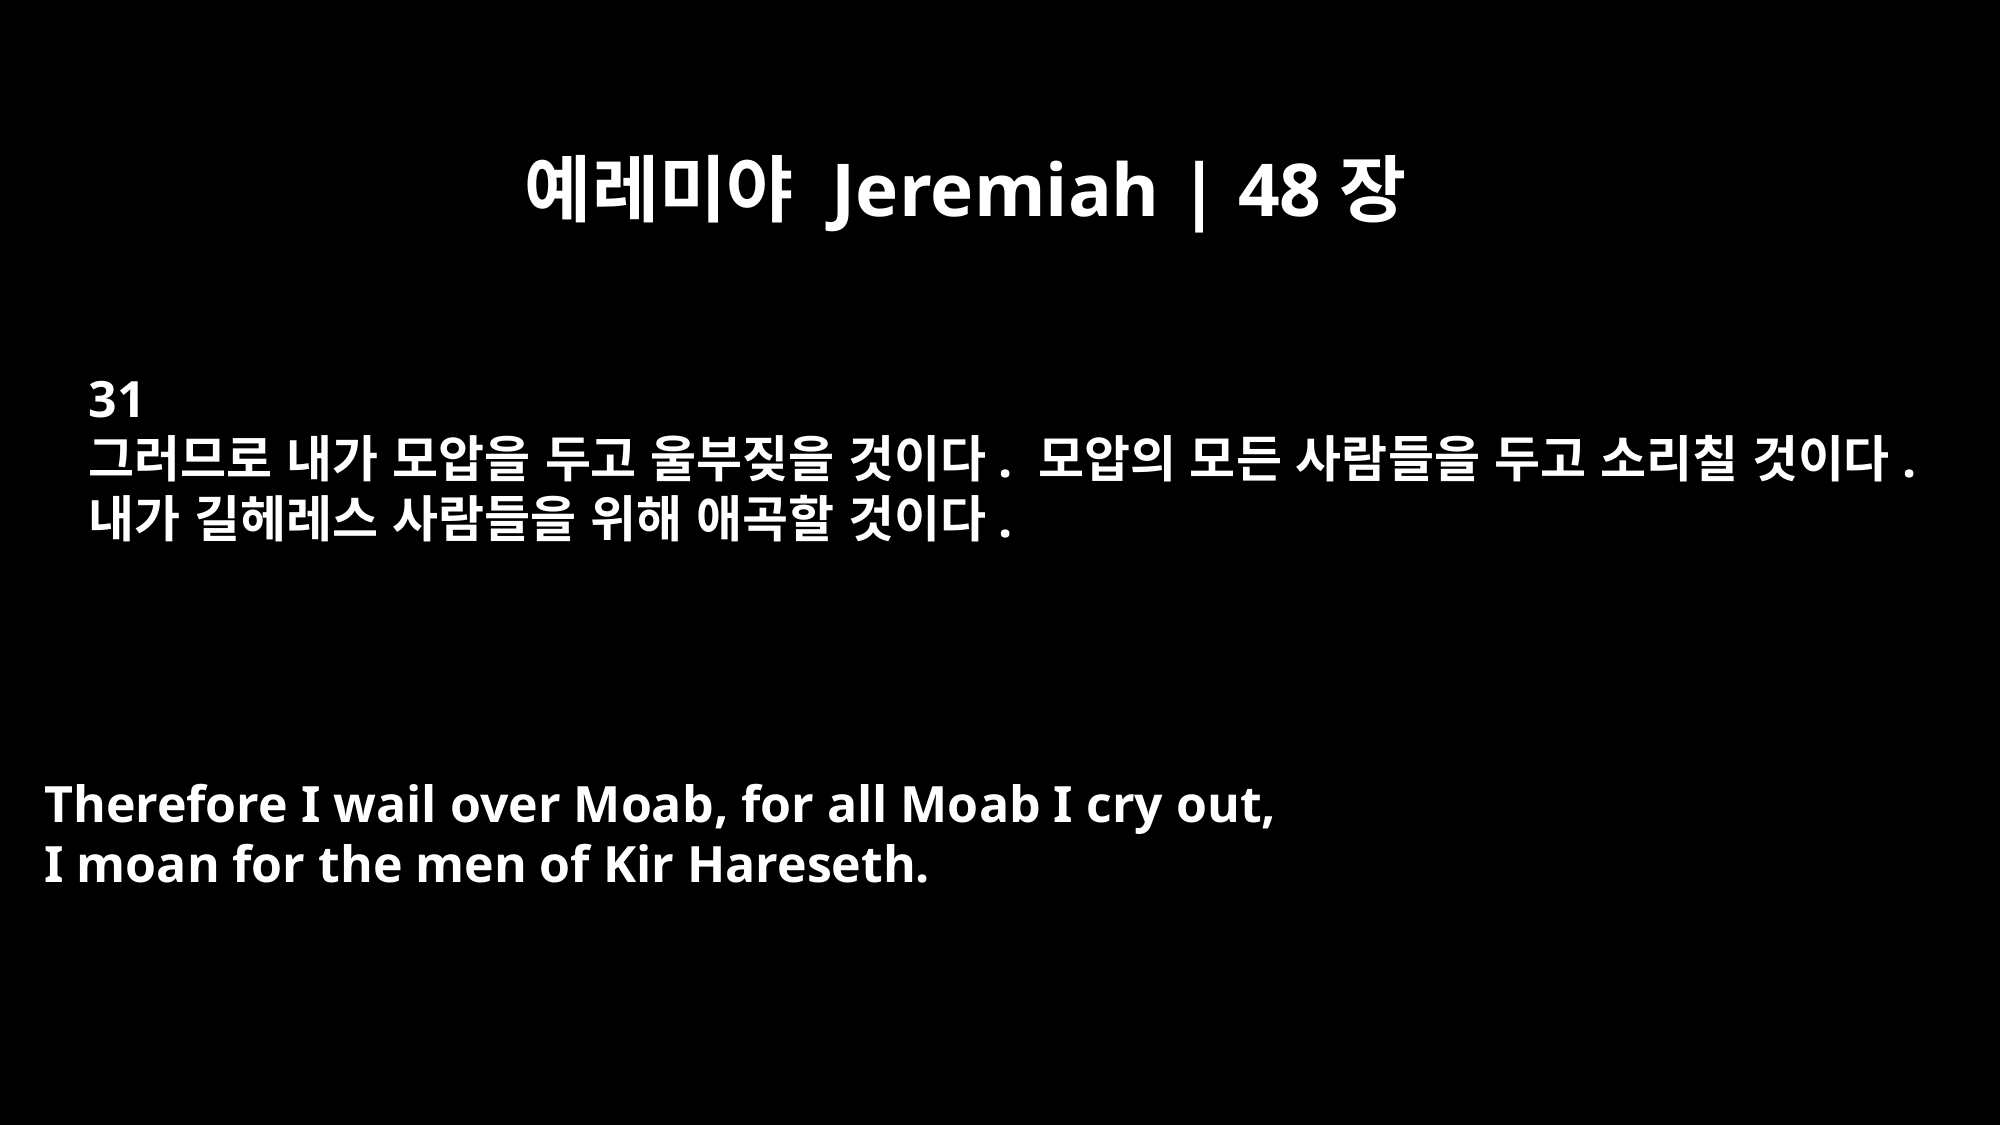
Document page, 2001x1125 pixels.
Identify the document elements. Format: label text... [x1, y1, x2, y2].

text_box Therefore I wail over Moab, for all Moab I cry out, I moan for the men of Kir Hareseth. [29, 764, 1292, 900]
text_box 31 그러므로 내가 모압을 두고 울부짖을 것이다. 모압의 모든 사람들을 두고 소리칠 것이다. 내가 길헤레스 사람들을 위해 애곡할 것이다. [74, 359, 1932, 555]
text_box 예레미야 Jeremiah | 48장 [510, 136, 1422, 239]
